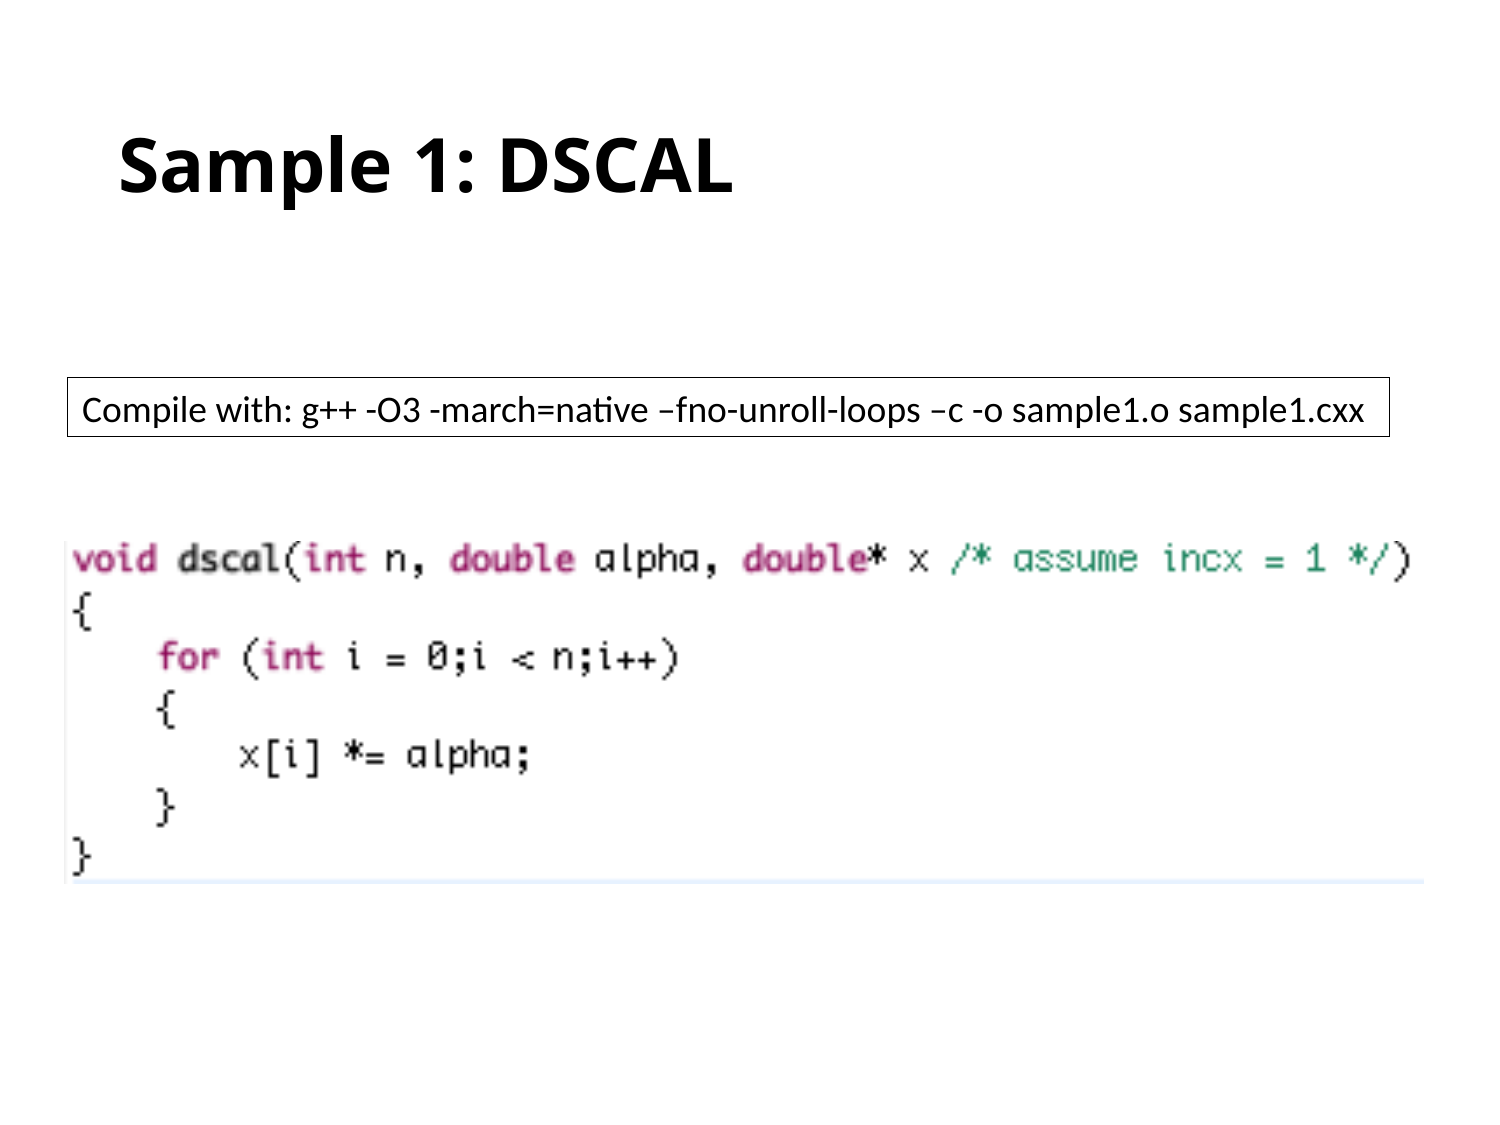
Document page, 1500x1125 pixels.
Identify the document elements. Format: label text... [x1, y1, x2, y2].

text_box Compile with: g++ -O3 -march=native –fno-unroll-loops –c -o sample1.o sample1.cxx [67, 377, 1390, 437]
picture [64, 541, 1424, 884]
title Sample 1: DSCAL [103, 59, 1397, 278]
